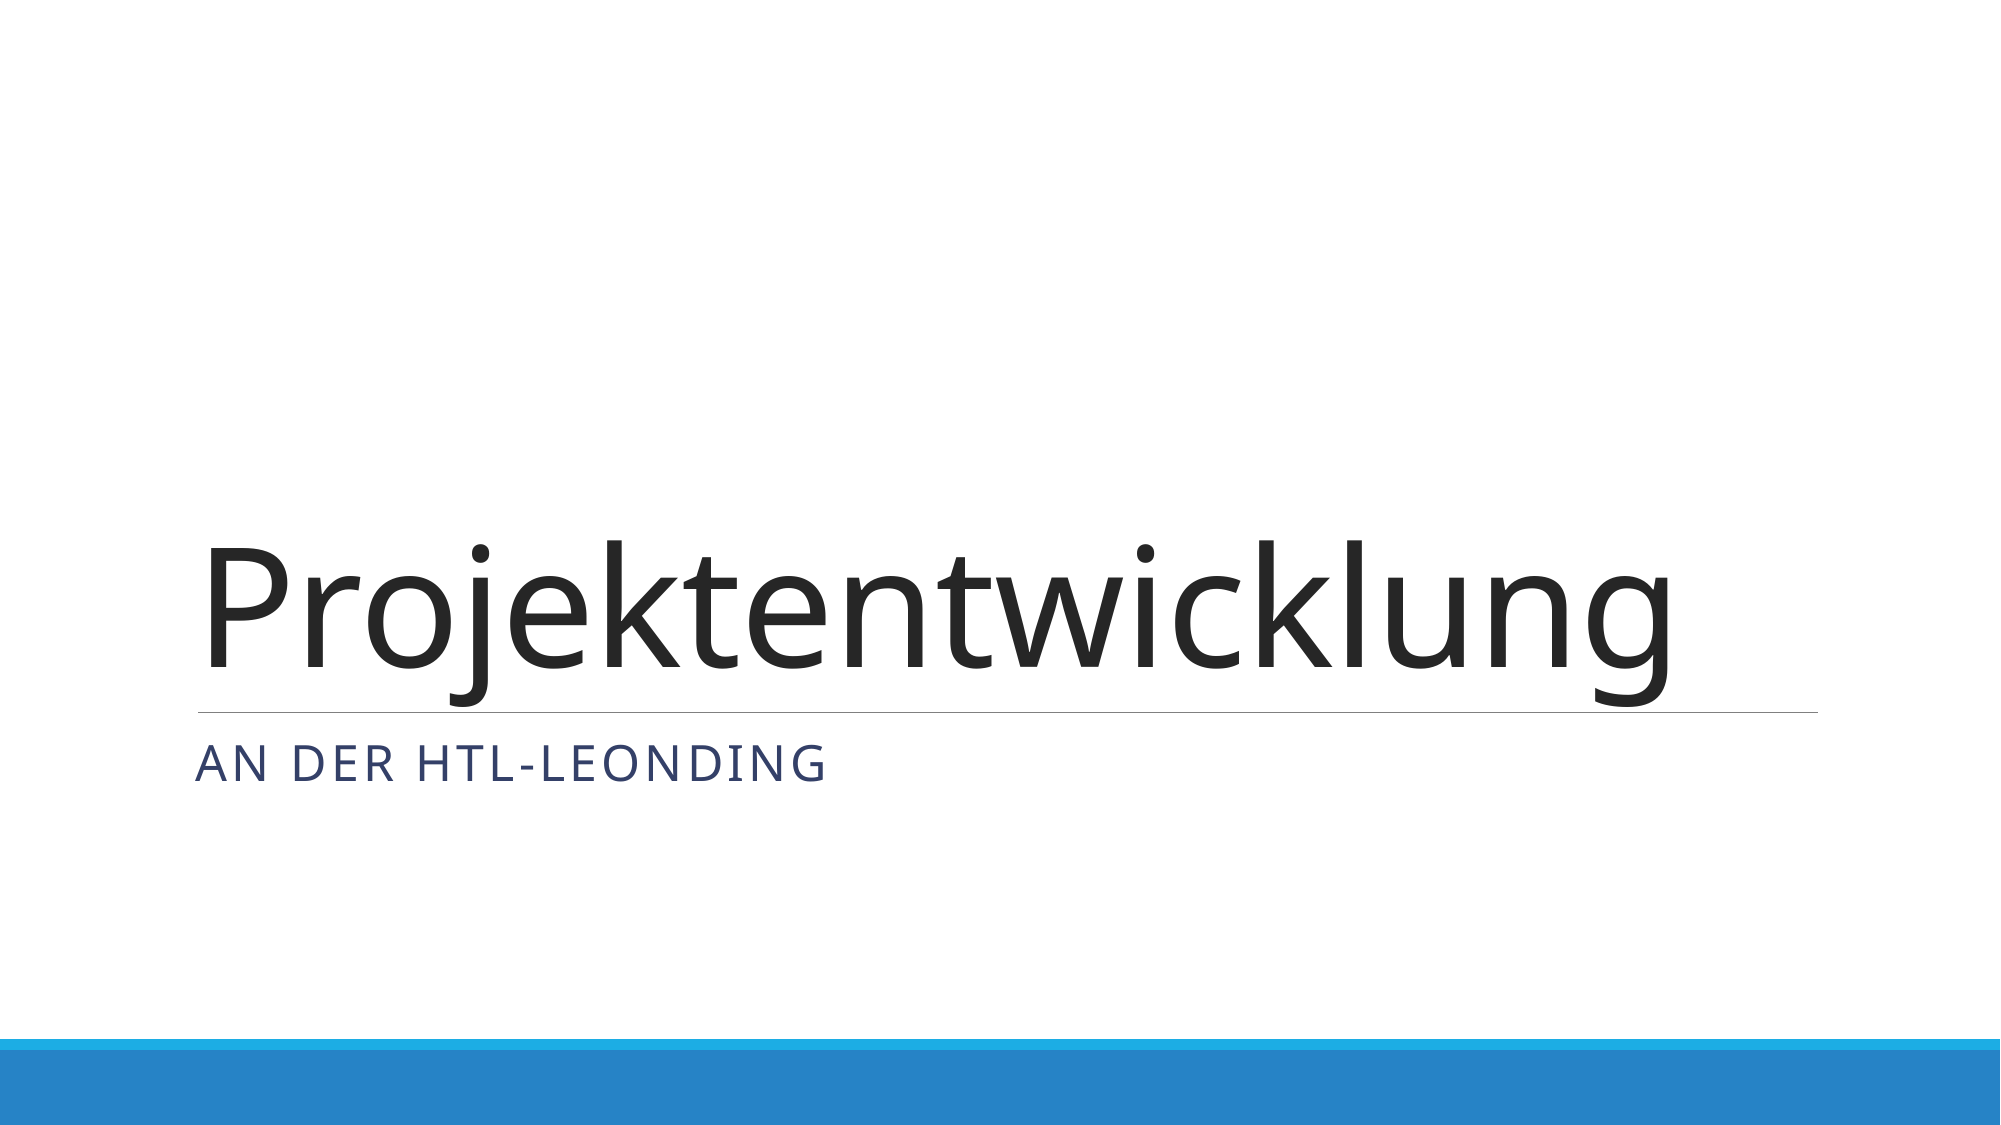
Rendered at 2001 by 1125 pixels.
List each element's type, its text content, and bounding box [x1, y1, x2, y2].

subtitle An der HTl-Leonding [180, 730, 1831, 919]
title Projektentwicklung [180, 124, 1830, 710]
